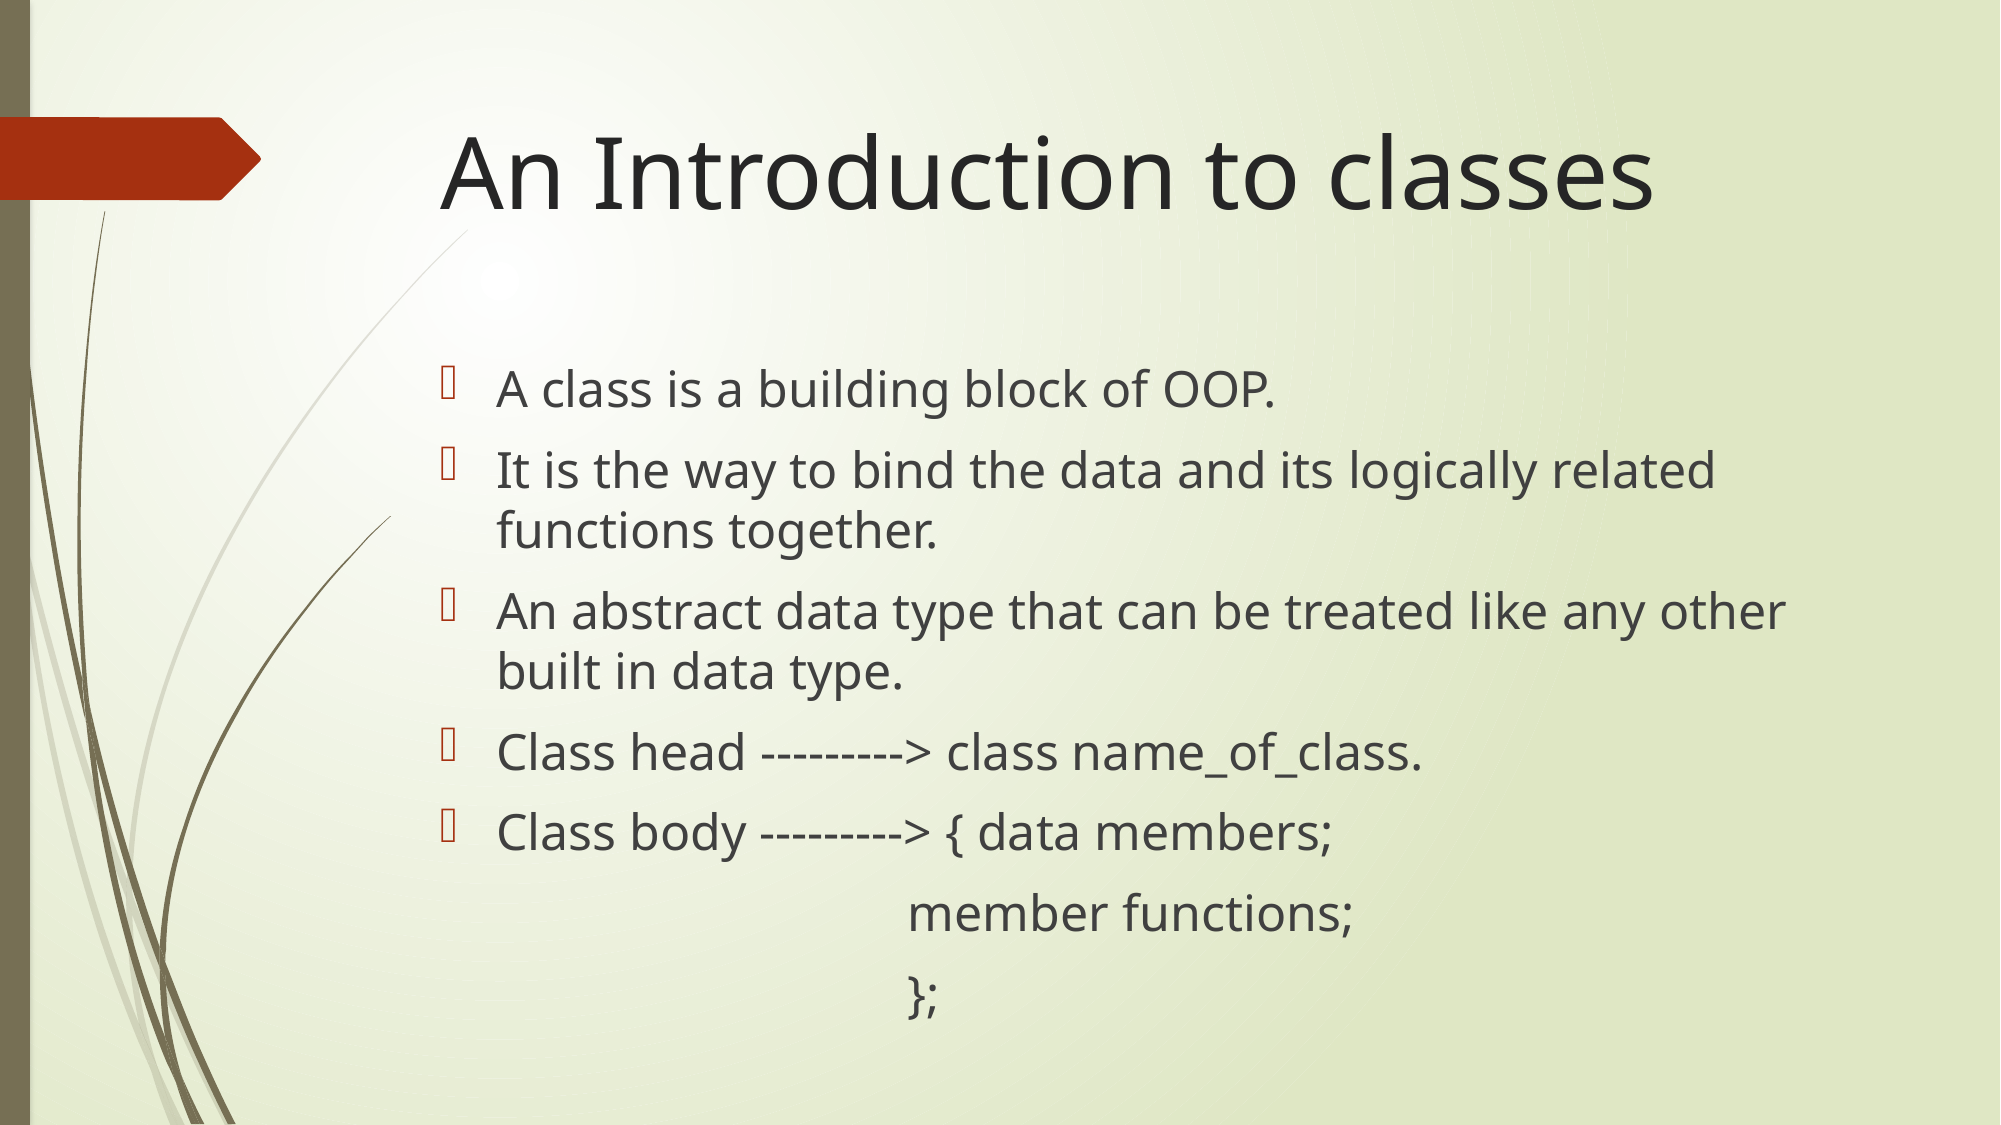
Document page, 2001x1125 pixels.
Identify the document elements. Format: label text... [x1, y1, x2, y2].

list A class is a building block of OOP. It is the way to bind the data and its logically related functions together. An abstract data type that can be treated like any other built in data type. Class head ---------> class name_of_class. Class body ---------> { data members; member functions; }; [424, 350, 1888, 970]
title An Introduction to classes [425, 102, 1888, 313]
